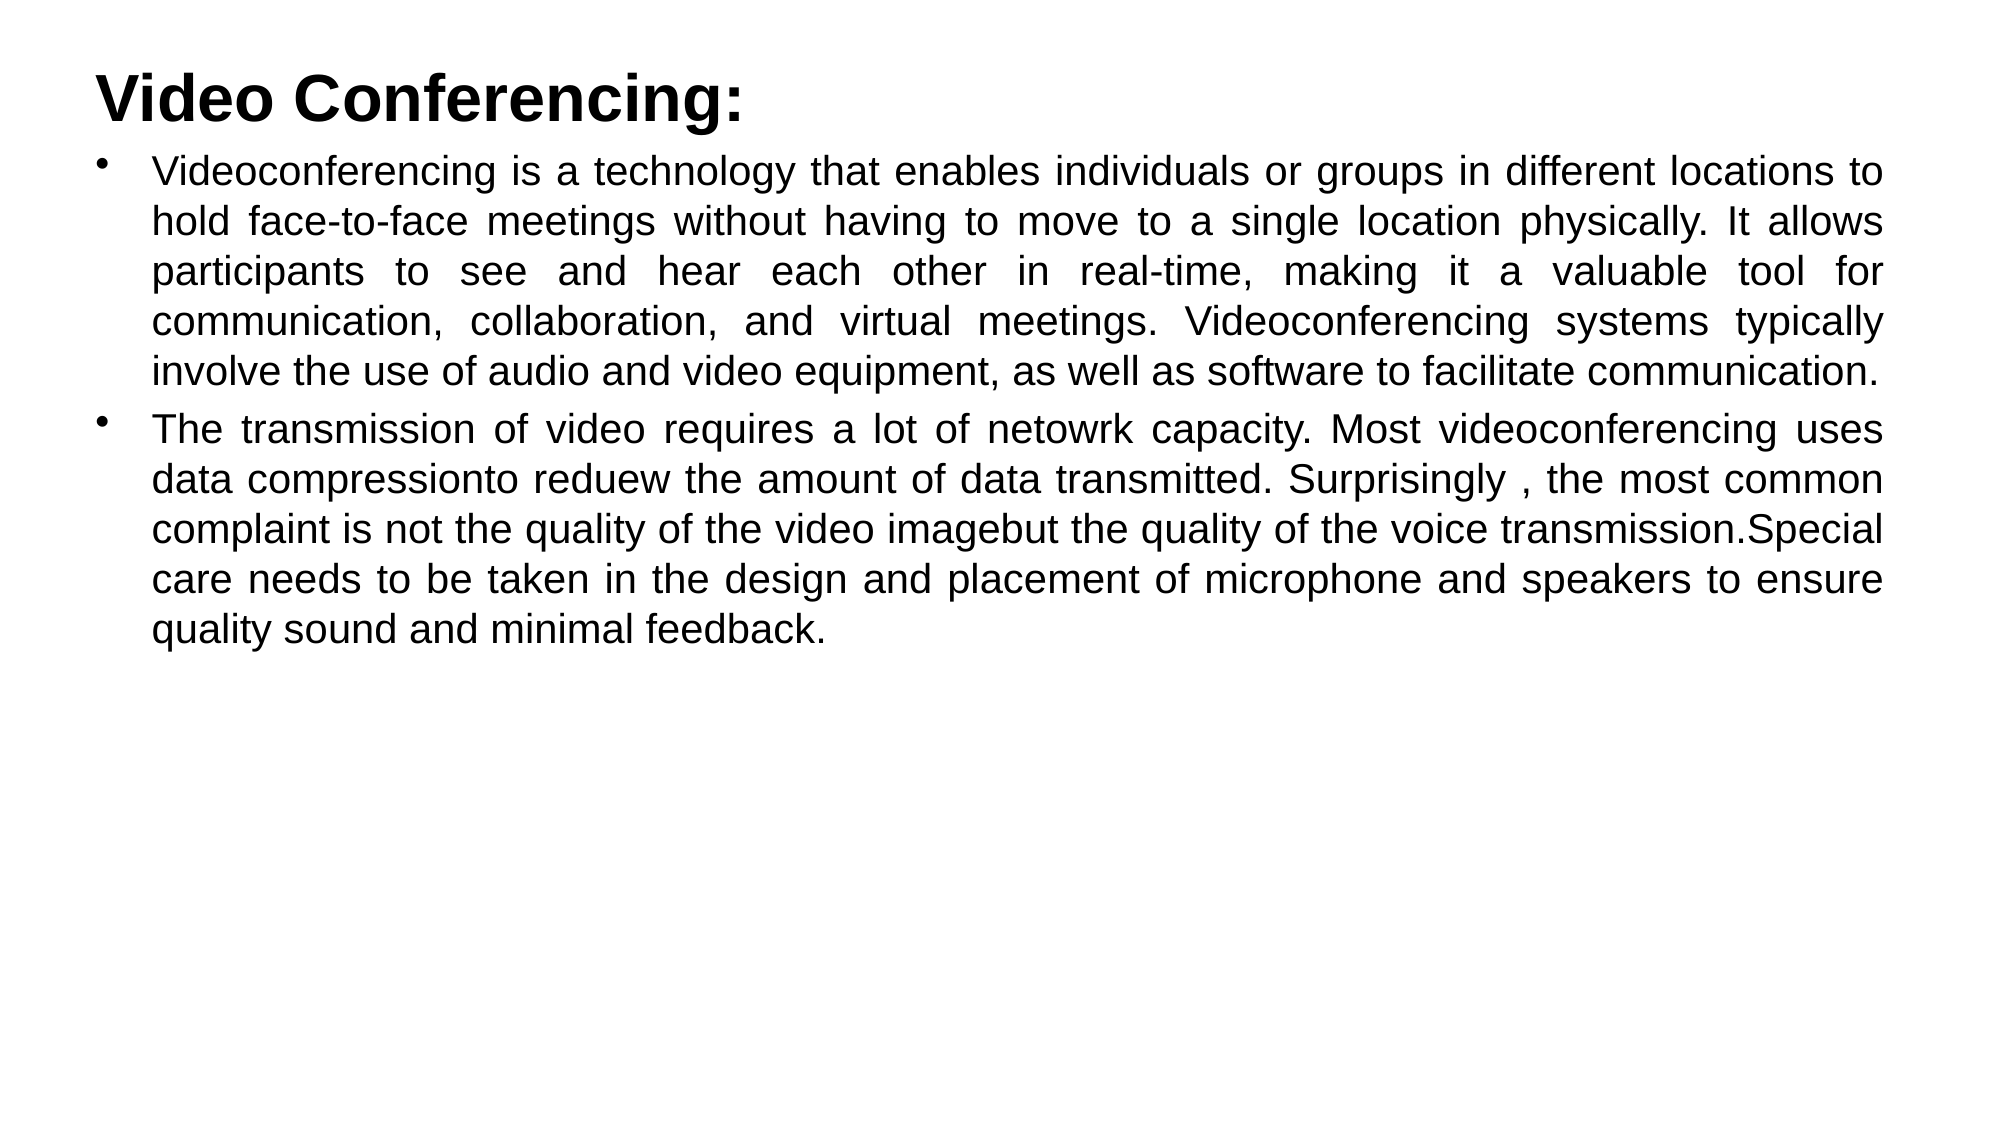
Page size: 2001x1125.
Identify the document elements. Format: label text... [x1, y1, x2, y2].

list Video Conferencing: Videoconferencing is a technology that enables individuals or groups in different locations to hold face-to-face meetings without having to move to a single location physically. It allows participants to see and hear each other in real-time, making it a valuable tool for communication, collaboration, and virtual meetings. Videoconferencing systems typically involve the use of audio and video equipment, as well as software to facilitate communication. The transmission of video requires a lot of netowrk capacity. Most videoconferencing uses data compressionto reduew the amount of data transmitted. Surprisingly , the most common complaint is not the quality of the video imagebut the quality of the voice transmission.Special care needs to be taken in the design and placement of microphone and speakers to ensure quality sound and minimal feedback. [80, 47, 1901, 1006]
